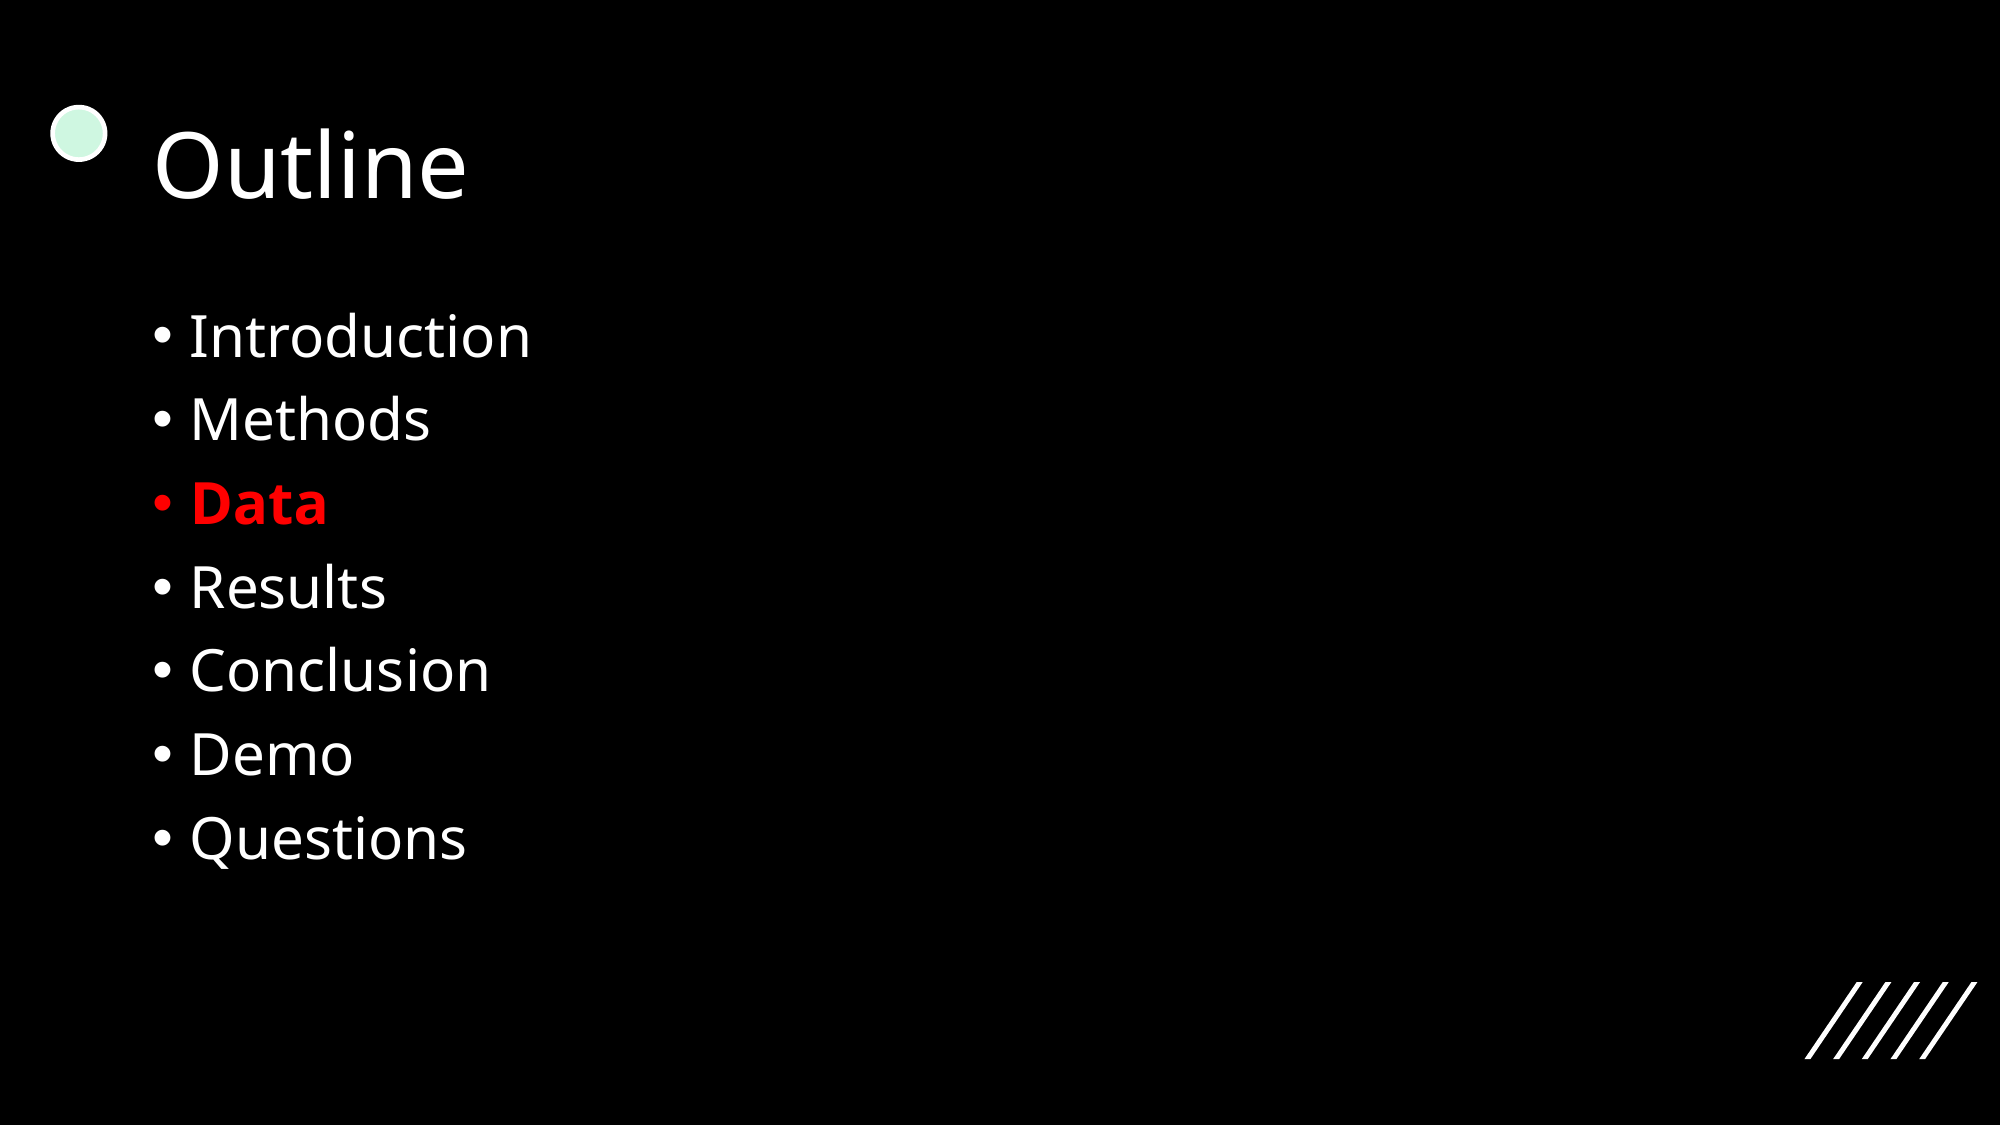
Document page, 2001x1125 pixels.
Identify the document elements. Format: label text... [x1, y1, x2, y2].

list Introduction Methods Data Results Conclusion Demo Questions [137, 299, 1863, 1014]
title Outline [137, 59, 1863, 278]
